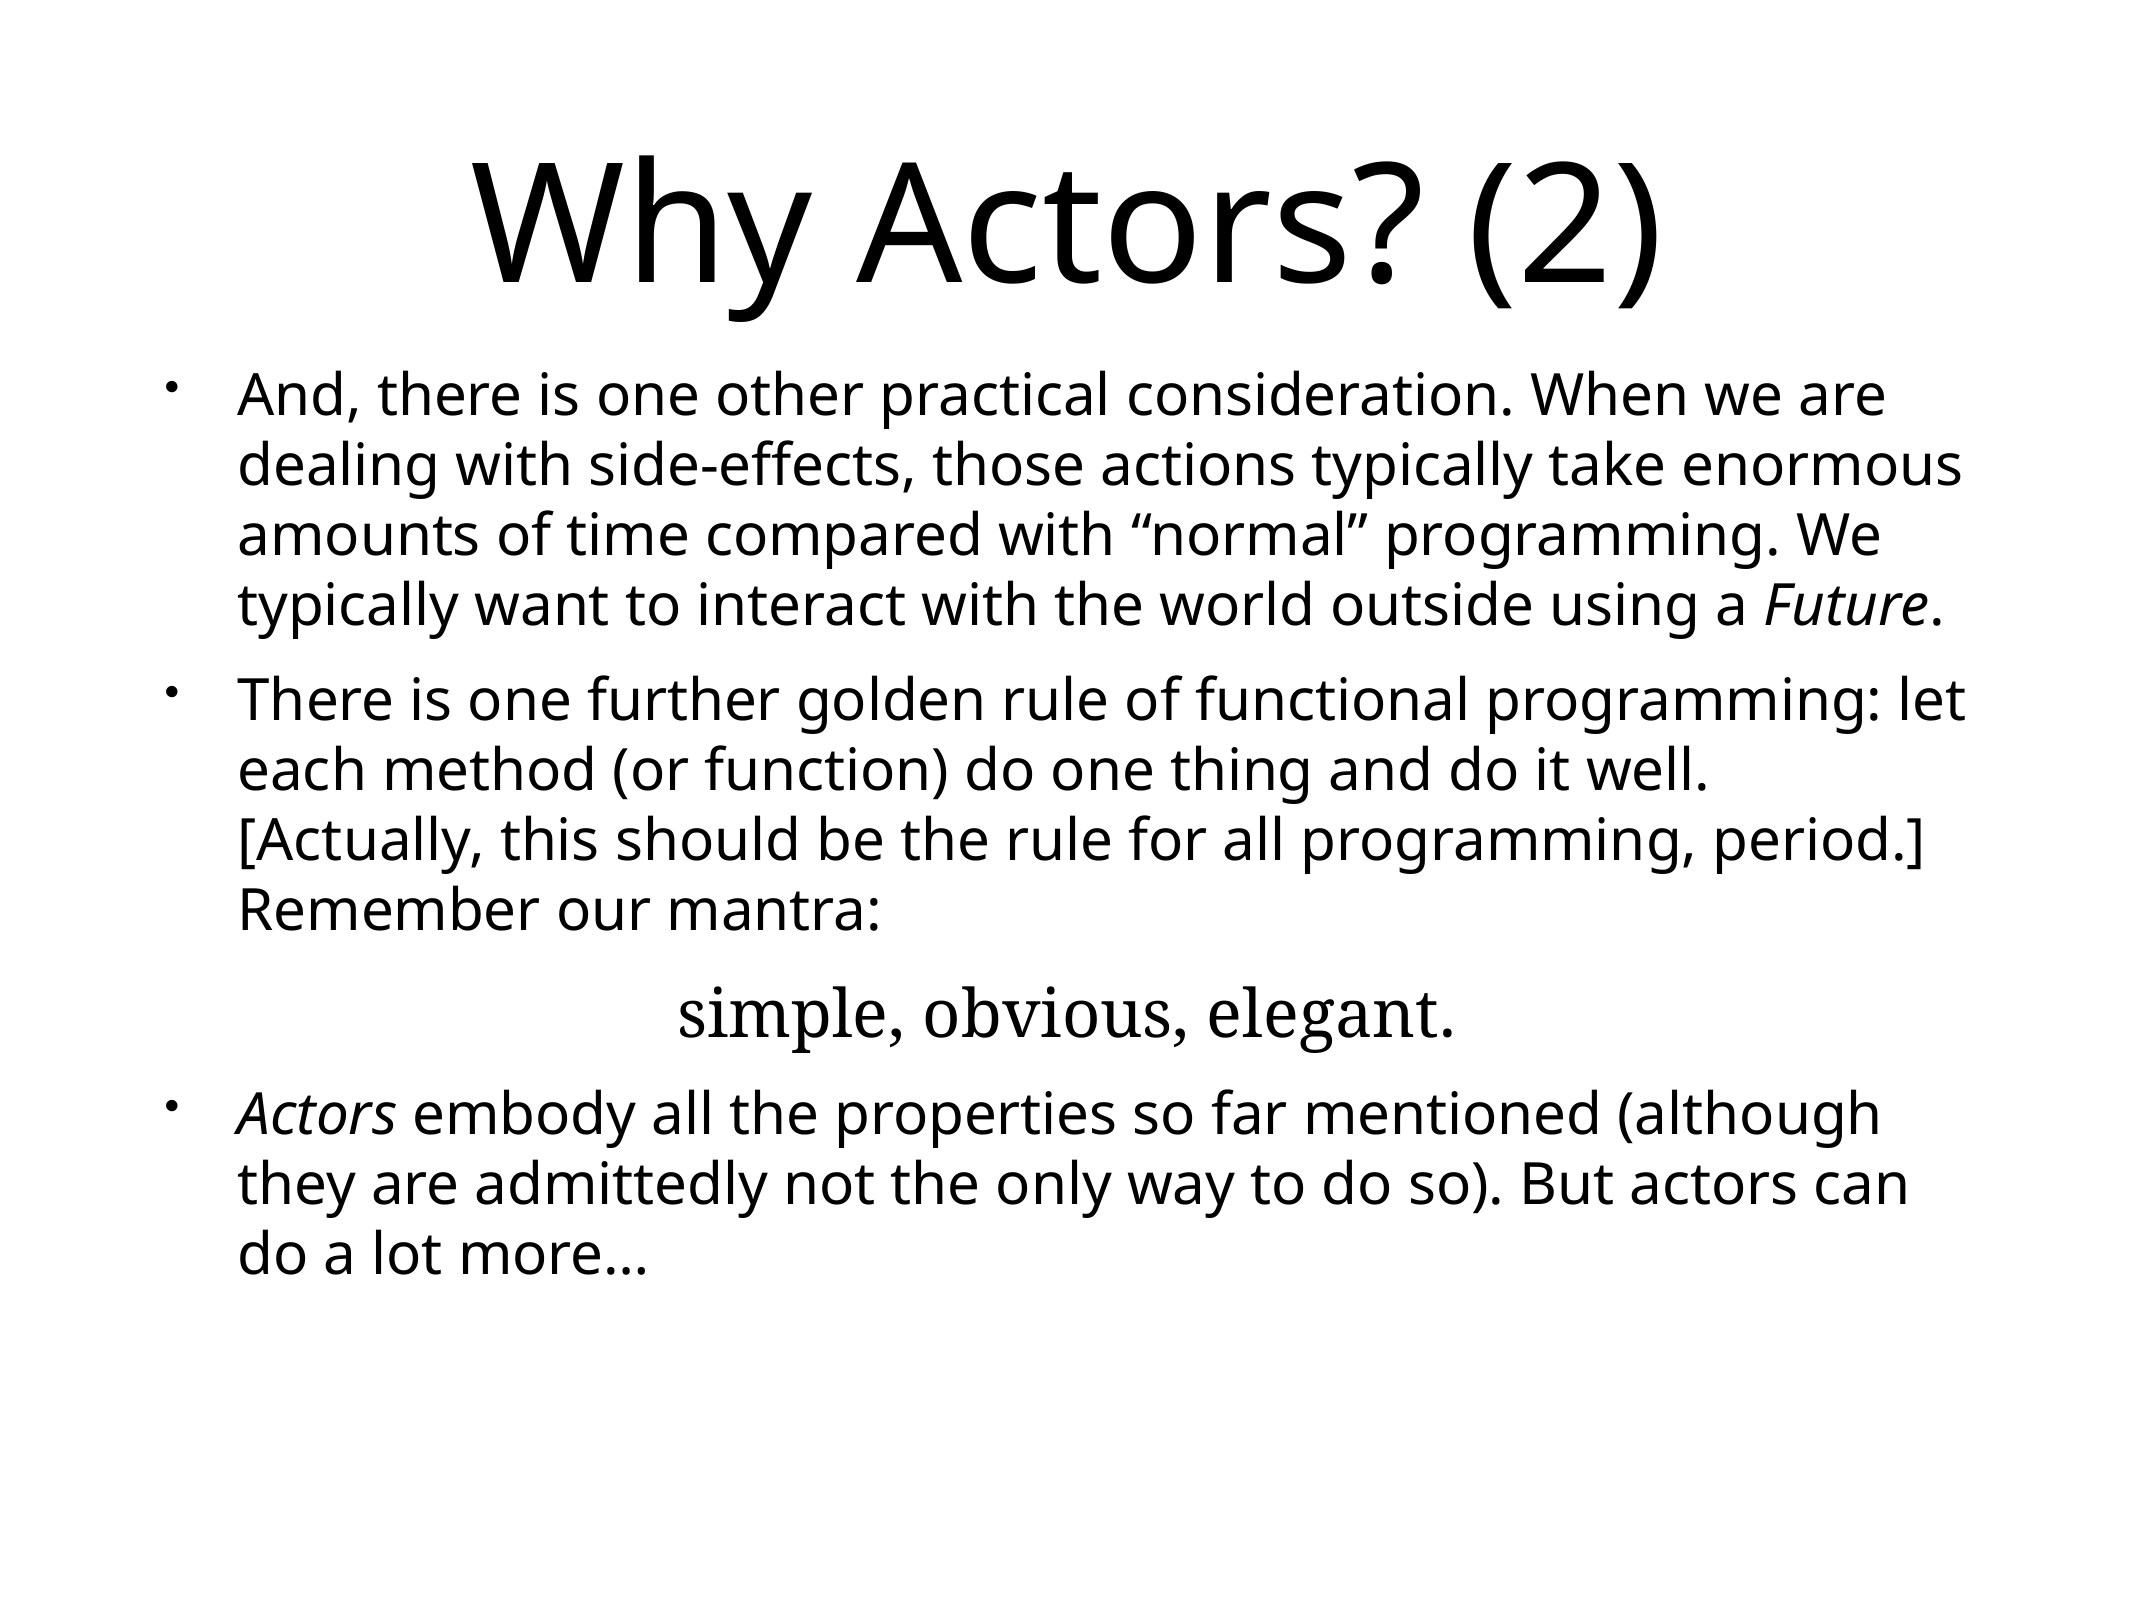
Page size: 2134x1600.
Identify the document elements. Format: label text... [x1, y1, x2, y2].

list And, there is one other practical consideration. When we are dealing with side-effects, those actions typically take enormous amounts of time compared with “normal” programming. We typically want to interact with the world outside using a Future. There is one further golden rule of functional programming: let each method (or function) do one thing and do it well. [Actually, this should be the rule for all programming, period.] Remember our mantra: simple, obvious, elegant. Actors embody all the properties so far mentioned (although they are admittedly not the only way to do so). But actors can do a lot more… [155, 348, 1978, 1459]
title Why Actors? (2) [155, 72, 1978, 348]
